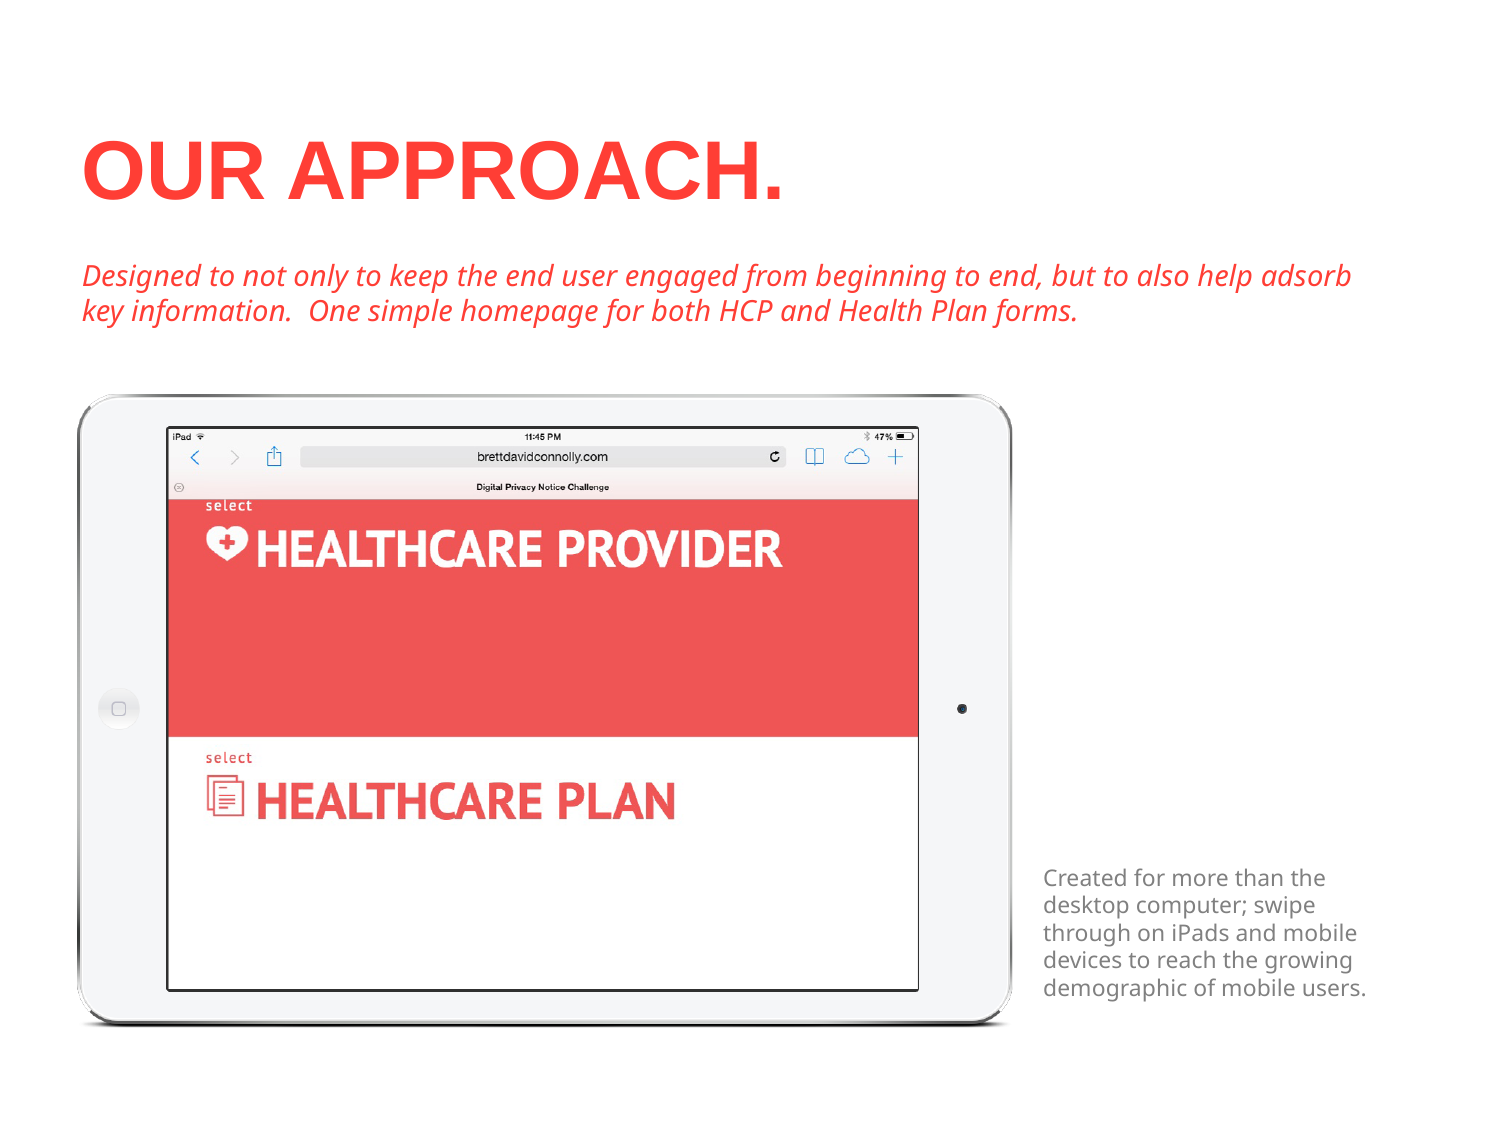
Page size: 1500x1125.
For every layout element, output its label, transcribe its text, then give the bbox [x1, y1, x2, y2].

text_box OUR APPROACH. [66, 47, 1407, 189]
text_box Created for more than the desktop computer; swipe through on iPads and mobile devices to reach the growing demographic of mobile users. [1033, 855, 1390, 1008]
title Designed to not only to keep the end user engaged from beginning to end, but to also help adsorb key information. One simple homepage for both HCP and Health Plan forms. [66, 189, 1407, 431]
picture [66, 383, 1029, 1049]
